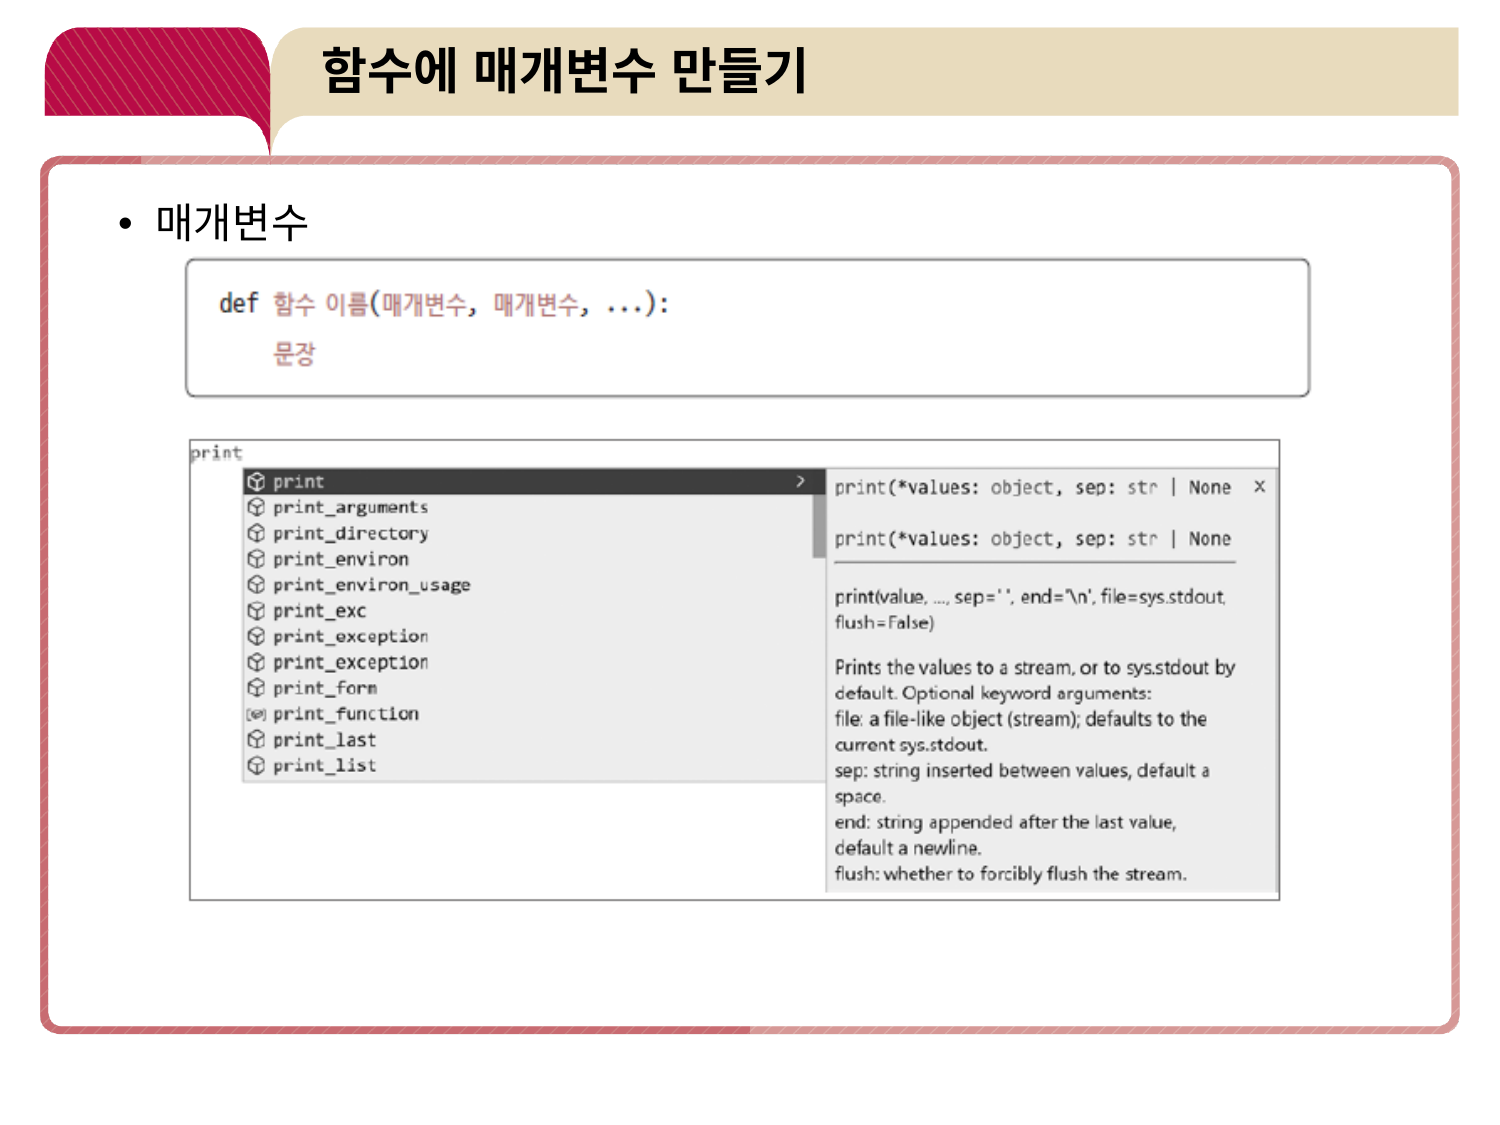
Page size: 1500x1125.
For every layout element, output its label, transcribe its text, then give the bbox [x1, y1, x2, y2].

title 함수에 매개변수 만들기 [306, 42, 1385, 105]
picture [0, 0, 1500, 1043]
list 매개변수 [103, 195, 1397, 1014]
